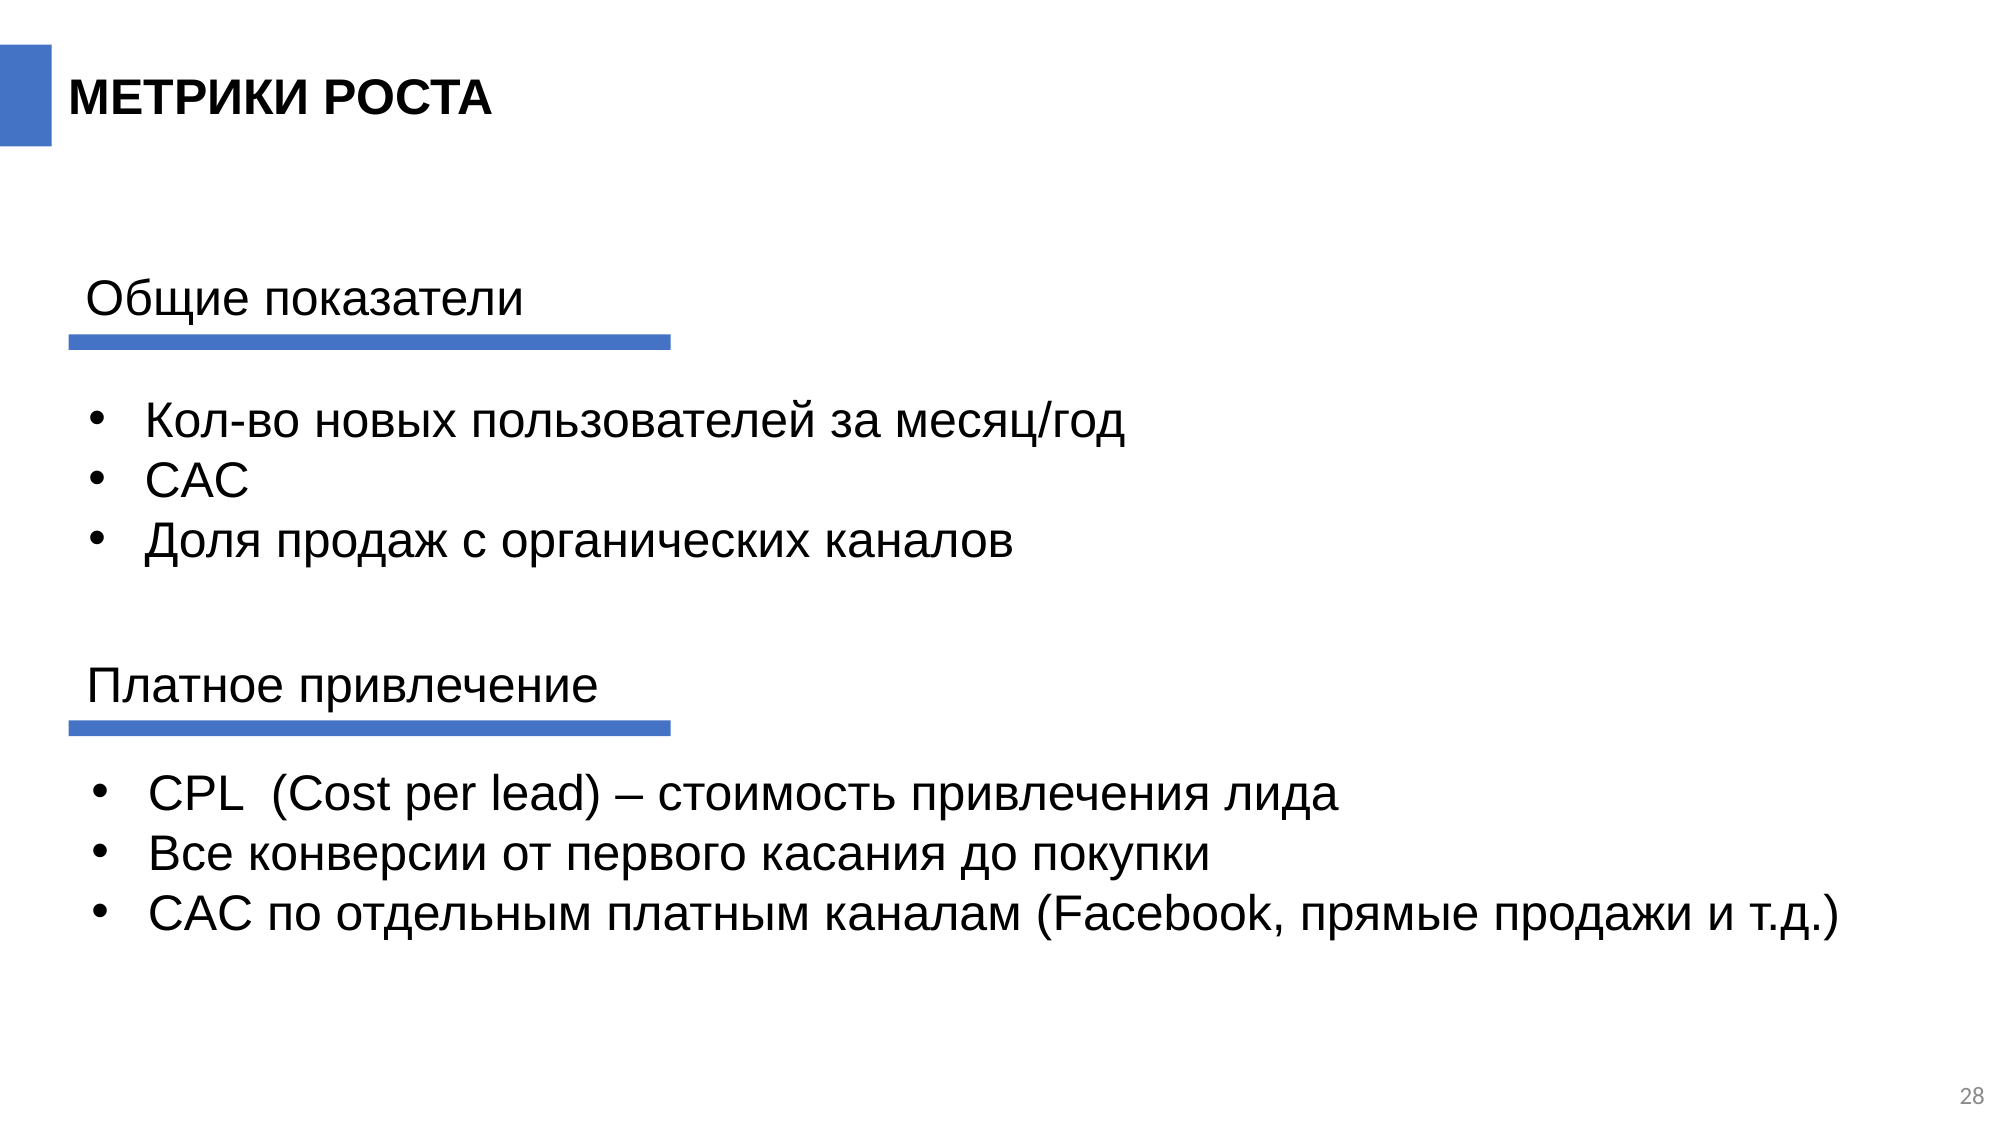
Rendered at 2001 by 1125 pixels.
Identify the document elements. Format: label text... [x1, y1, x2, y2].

text_box Платное привлечение [71, 644, 614, 720]
text_box Кол-во новых пользователей за месяц/год CAC Доля продаж с органических каналов [73, 380, 1141, 635]
text_box [0, 44, 53, 147]
text_box Общие показатели [70, 258, 540, 334]
text_box CPL (Cost per lead) – стоимость привлечения лида Все конверсии от первого касания до покупки CAC по отдельным платным каналам (Facebook, прямые продажи и т.д.) [76, 753, 1856, 948]
slide_number 28 [1550, 1065, 2000, 1125]
text_box [68, 333, 672, 351]
text_box МЕТРИКИ РОСТА [53, 57, 509, 133]
text_box [68, 719, 672, 737]
